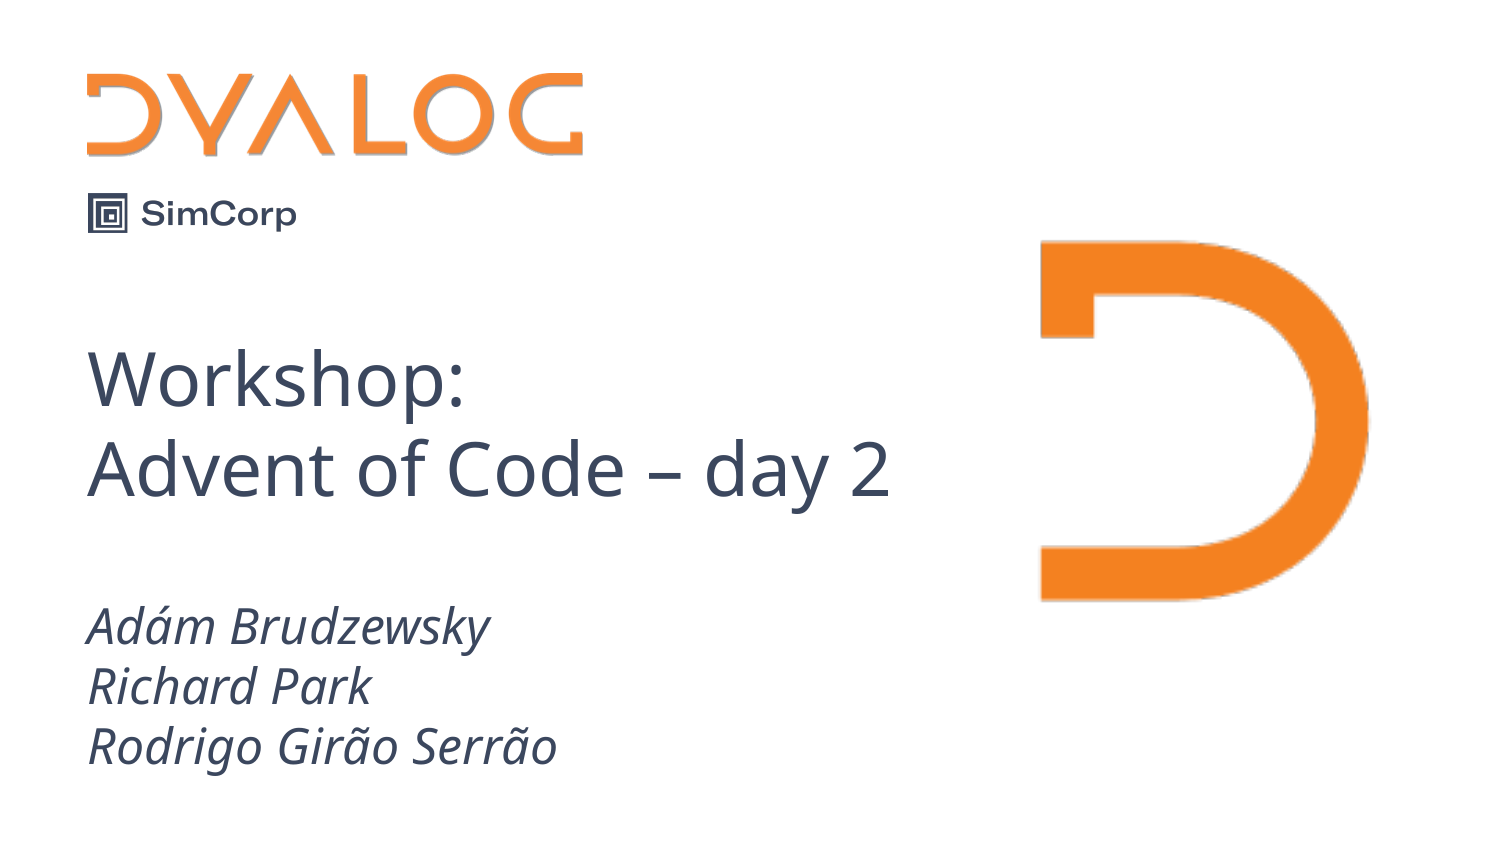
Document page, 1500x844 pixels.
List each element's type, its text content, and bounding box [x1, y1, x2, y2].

picture [87, 73, 583, 181]
list Adám Brudzewsky Richard Park Rodrigo Girão Serrão [72, 613, 906, 782]
title Workshop: Advent of Code – day 2 [72, 276, 943, 567]
picture [88, 193, 296, 233]
picture [984, 200, 1427, 644]
